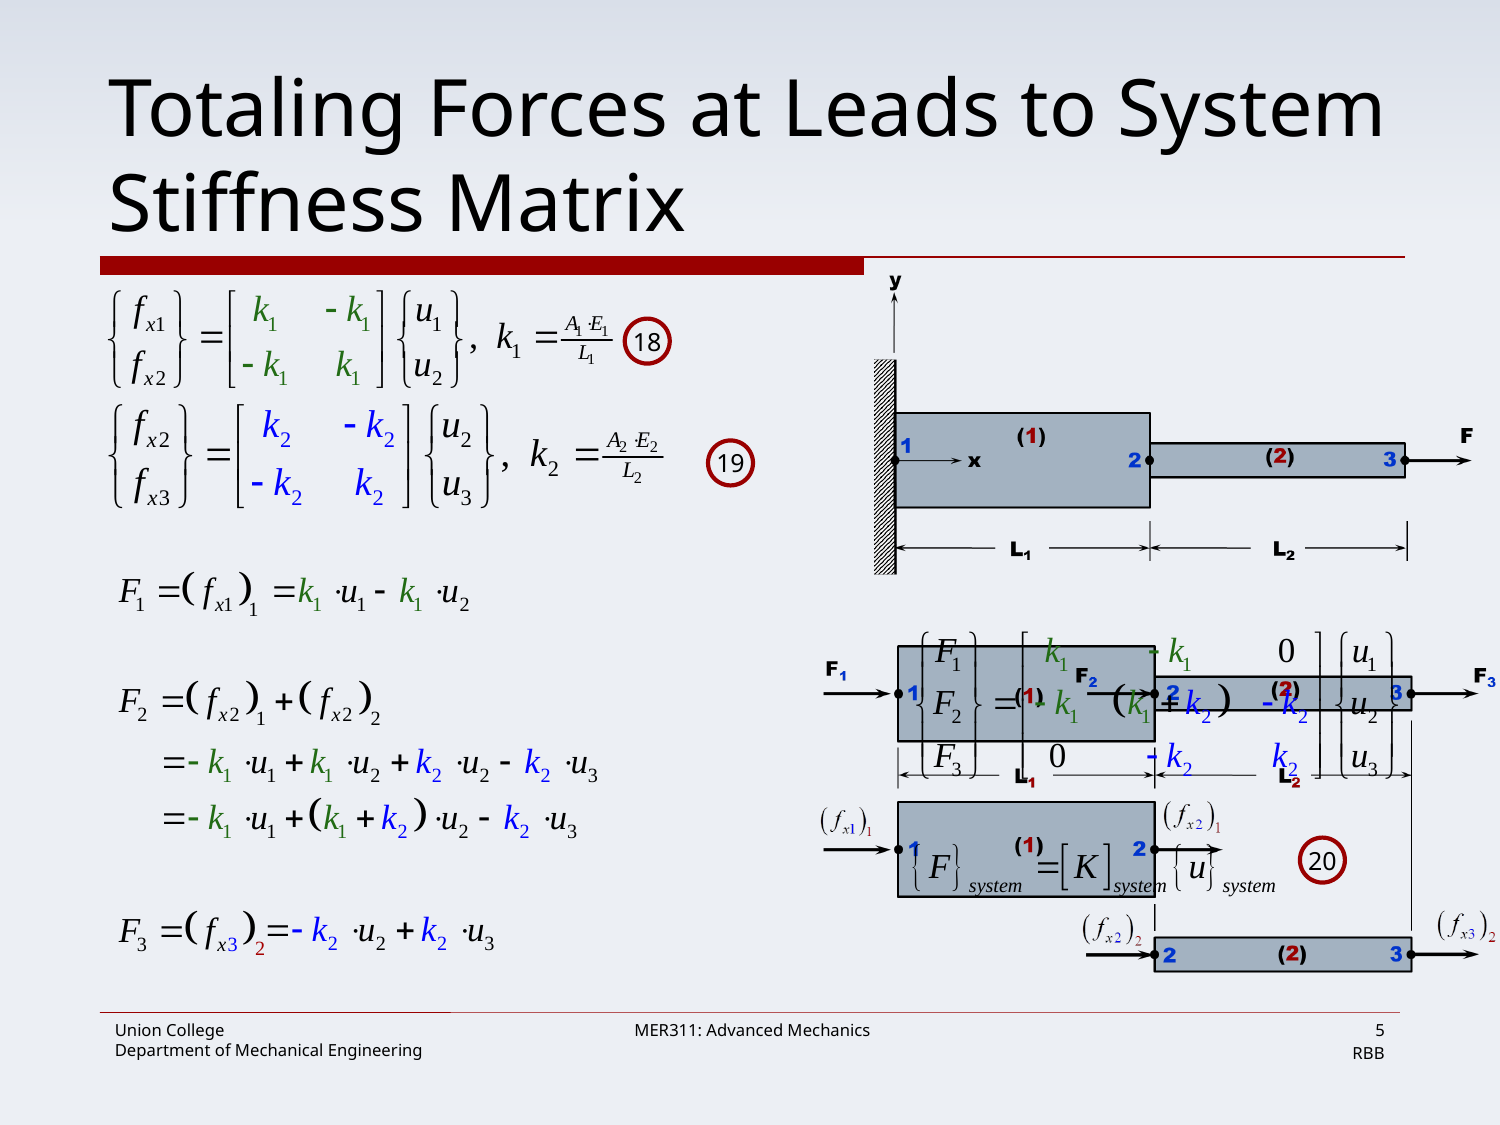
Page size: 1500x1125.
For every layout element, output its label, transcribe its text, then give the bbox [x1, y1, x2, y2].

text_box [258, 906, 501, 960]
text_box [99, 281, 621, 394]
text_box 19 [708, 440, 754, 486]
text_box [112, 673, 388, 733]
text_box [112, 564, 265, 624]
text_box 18 [626, 318, 670, 364]
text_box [99, 395, 670, 519]
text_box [908, 624, 1408, 906]
picture [812, 645, 1500, 980]
slide_number 5 RBB [1050, 1012, 1400, 1073]
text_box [265, 566, 476, 620]
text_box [154, 738, 605, 850]
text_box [112, 903, 274, 963]
title Totaling Forces at Leads to System Stiffness Matrix [94, 50, 1413, 250]
picture [873, 260, 1487, 576]
